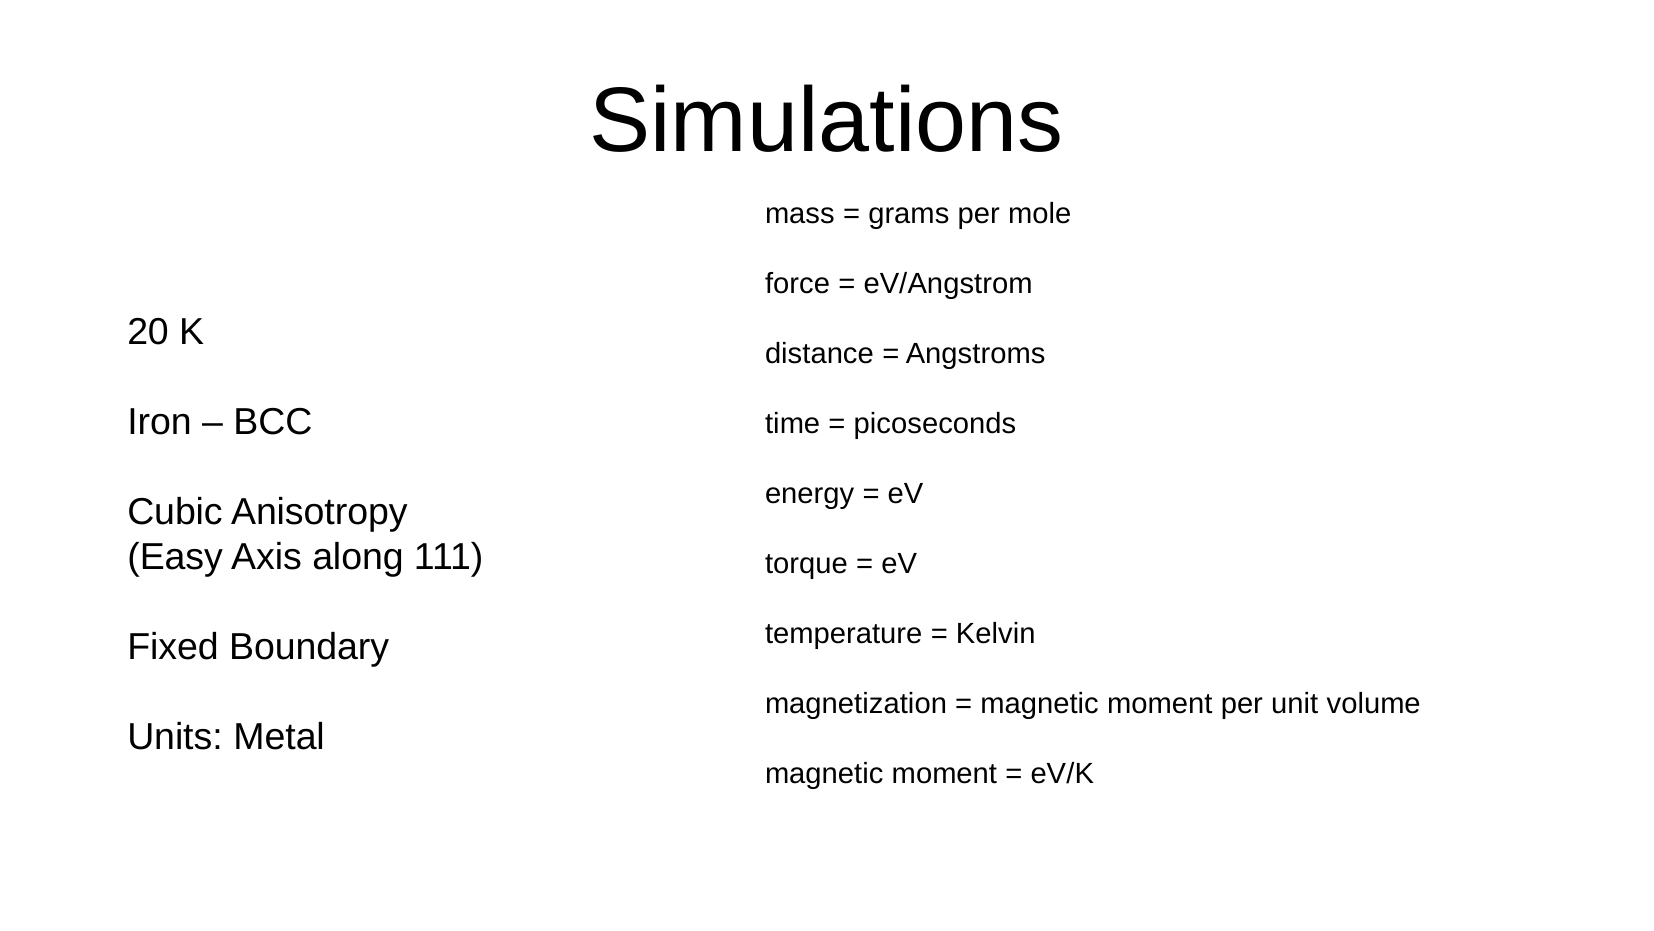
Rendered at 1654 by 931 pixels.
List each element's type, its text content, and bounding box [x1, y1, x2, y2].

text_box mass = grams per mole force = eV/Angstrom distance = Angstroms time = picoseconds energy = eV torque = eV temperature = Kelvin magnetization = magnetic moment per unit volume magnetic moment = eV/K [750, 187, 1538, 624]
text_box 20 K Iron – BCC Cubic Anisotropy (Easy Axis along 111) Fixed Boundary Units: Metal [112, 299, 563, 819]
title Simulations [82, 37, 1571, 192]
